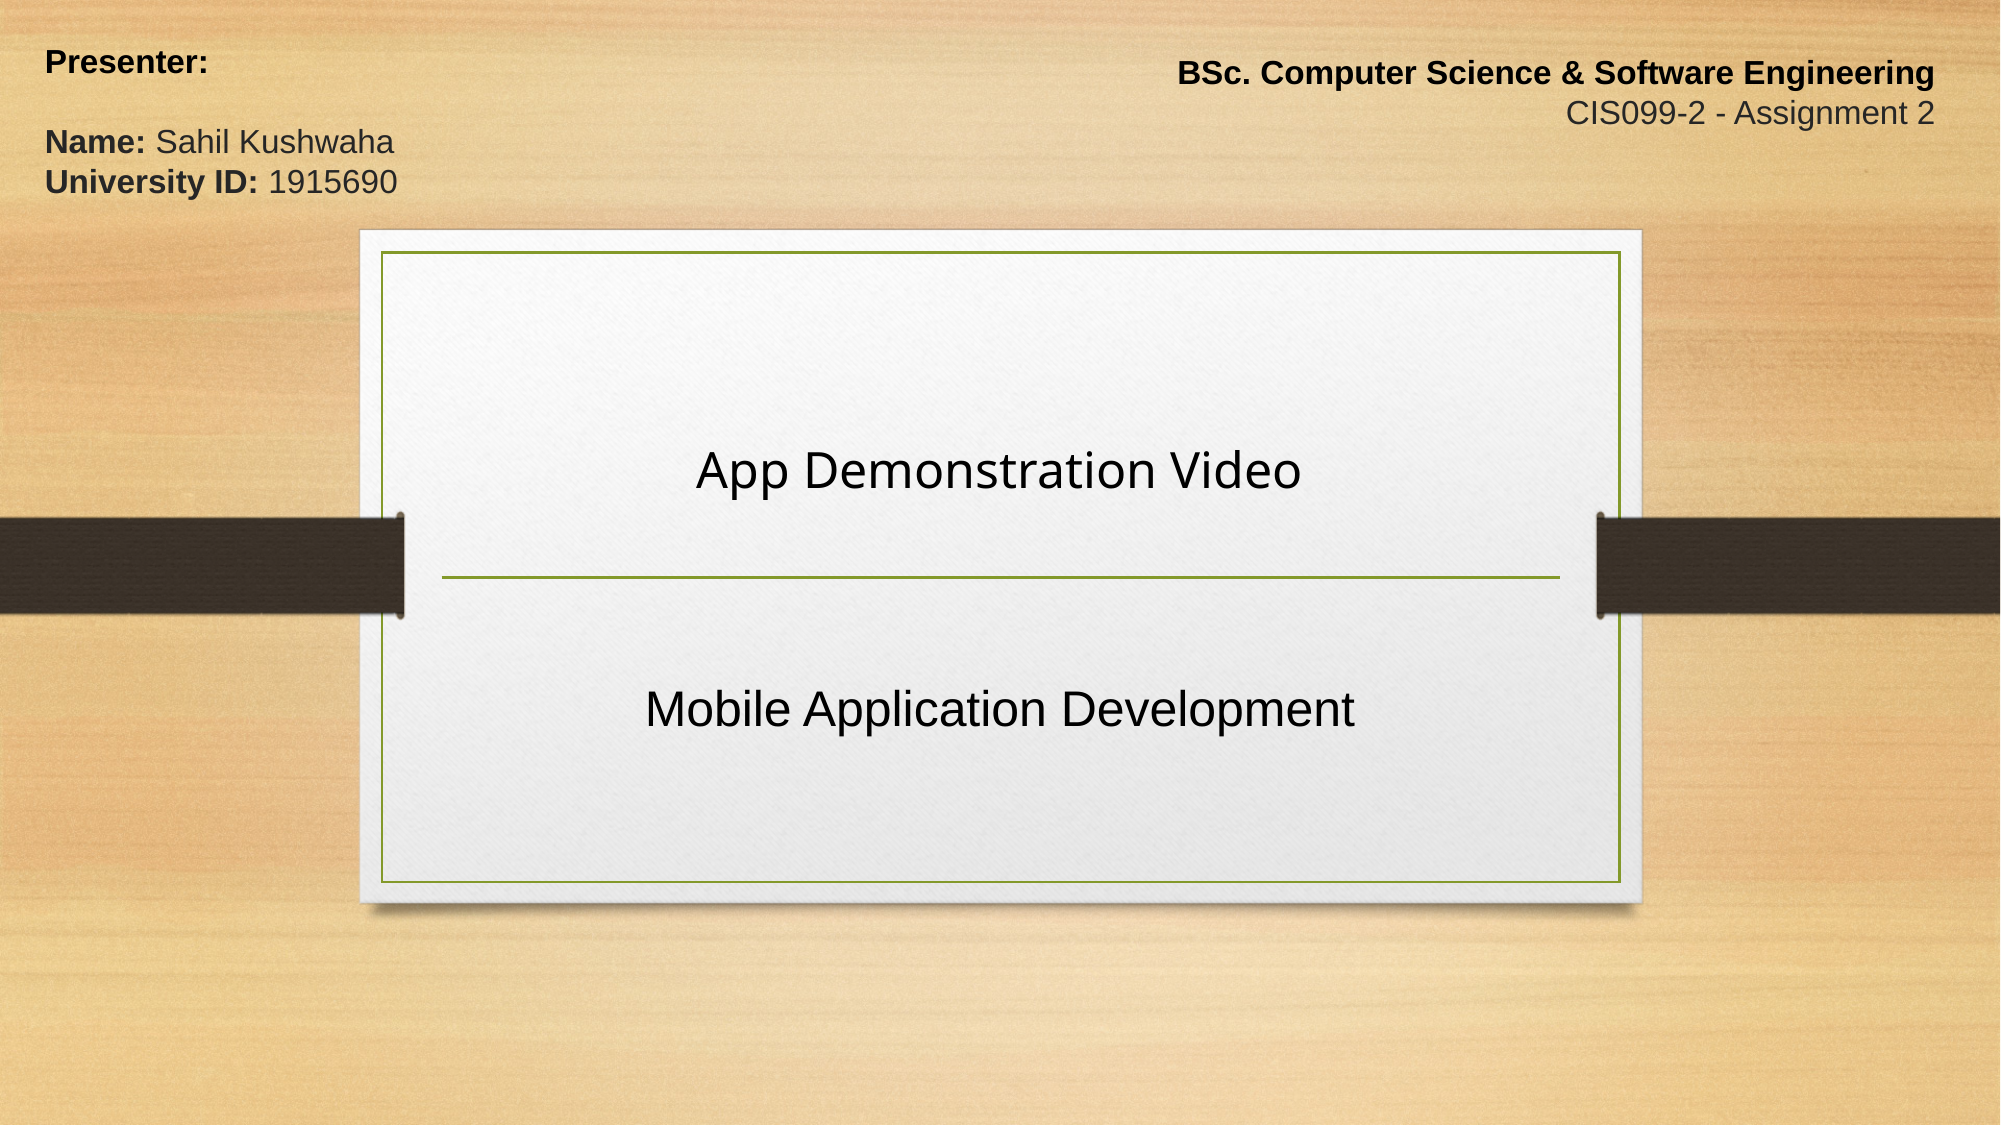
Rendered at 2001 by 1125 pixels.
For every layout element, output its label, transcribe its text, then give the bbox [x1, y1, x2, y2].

picture [0, 0, 2001, 1125]
text_box BSc. Computer Science & Software Engineering CIS099-2 - Assignment 2 [1051, 36, 1952, 147]
text_box Mobile Application Development [452, 611, 1548, 801]
text_box Presenter: Name: Sahil Kushwaha University ID: 1915690 [29, 36, 930, 204]
text_box App Demonstration Video [452, 373, 1548, 564]
